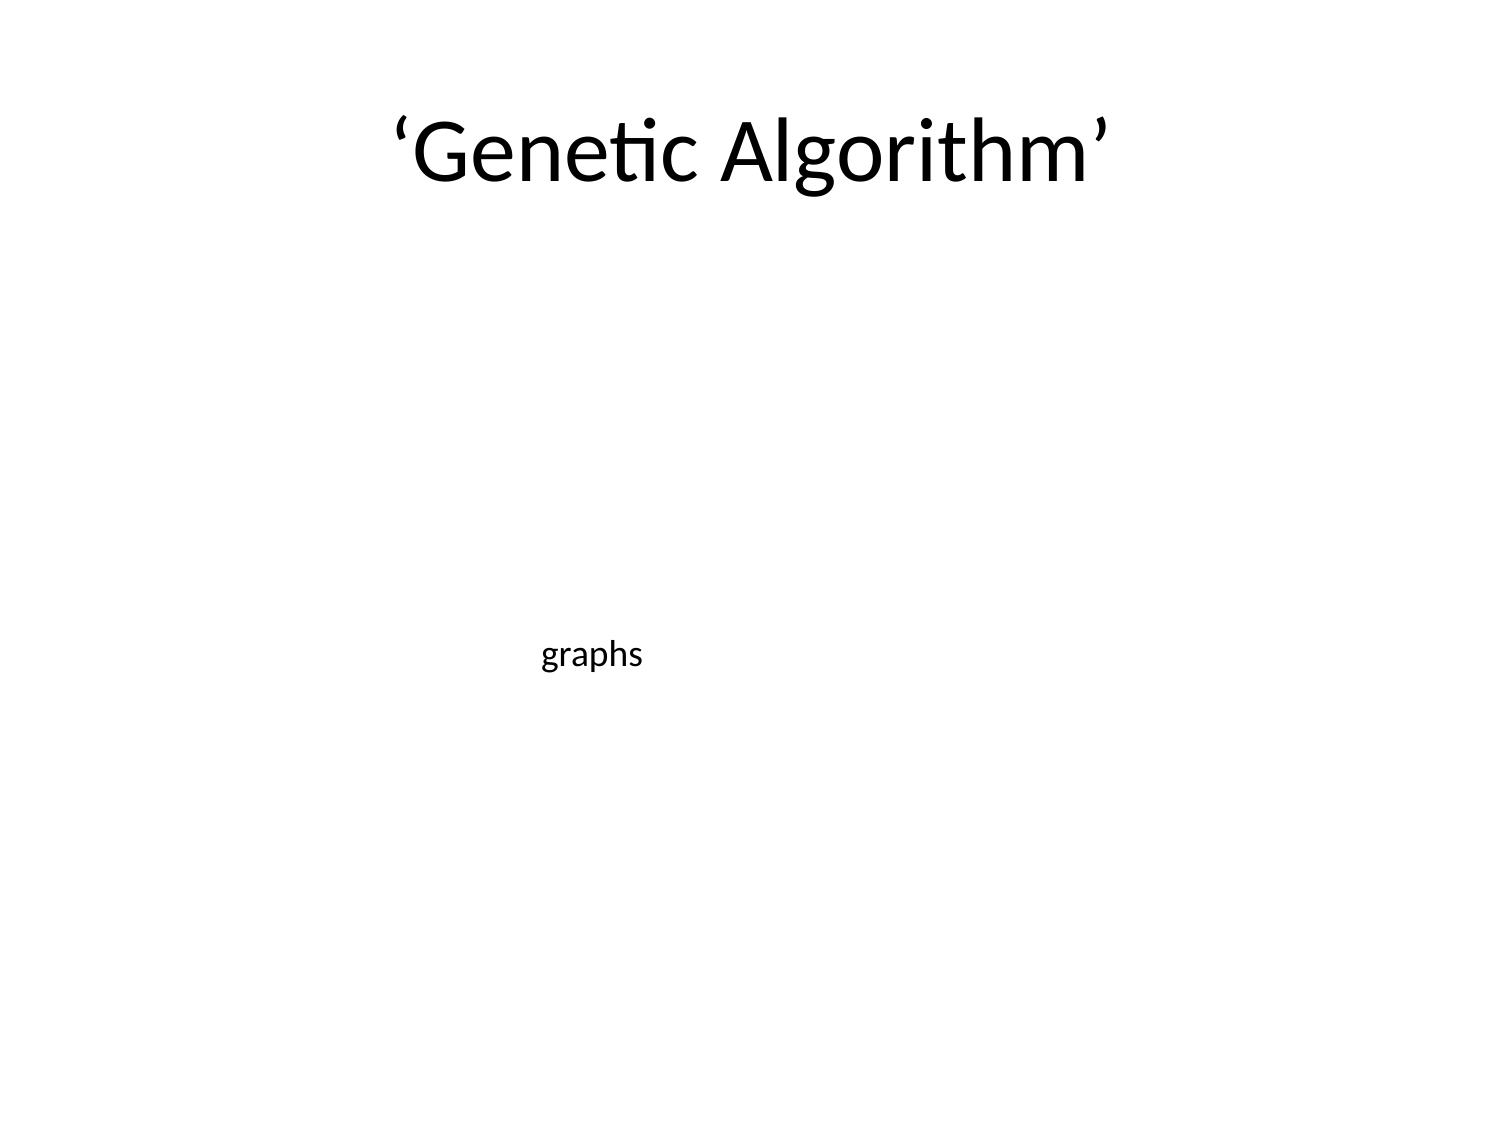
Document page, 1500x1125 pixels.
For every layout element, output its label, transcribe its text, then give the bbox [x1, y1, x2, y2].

title ‘Genetic Algorithm’ [76, 51, 1427, 239]
text_box graphs [526, 621, 659, 682]
